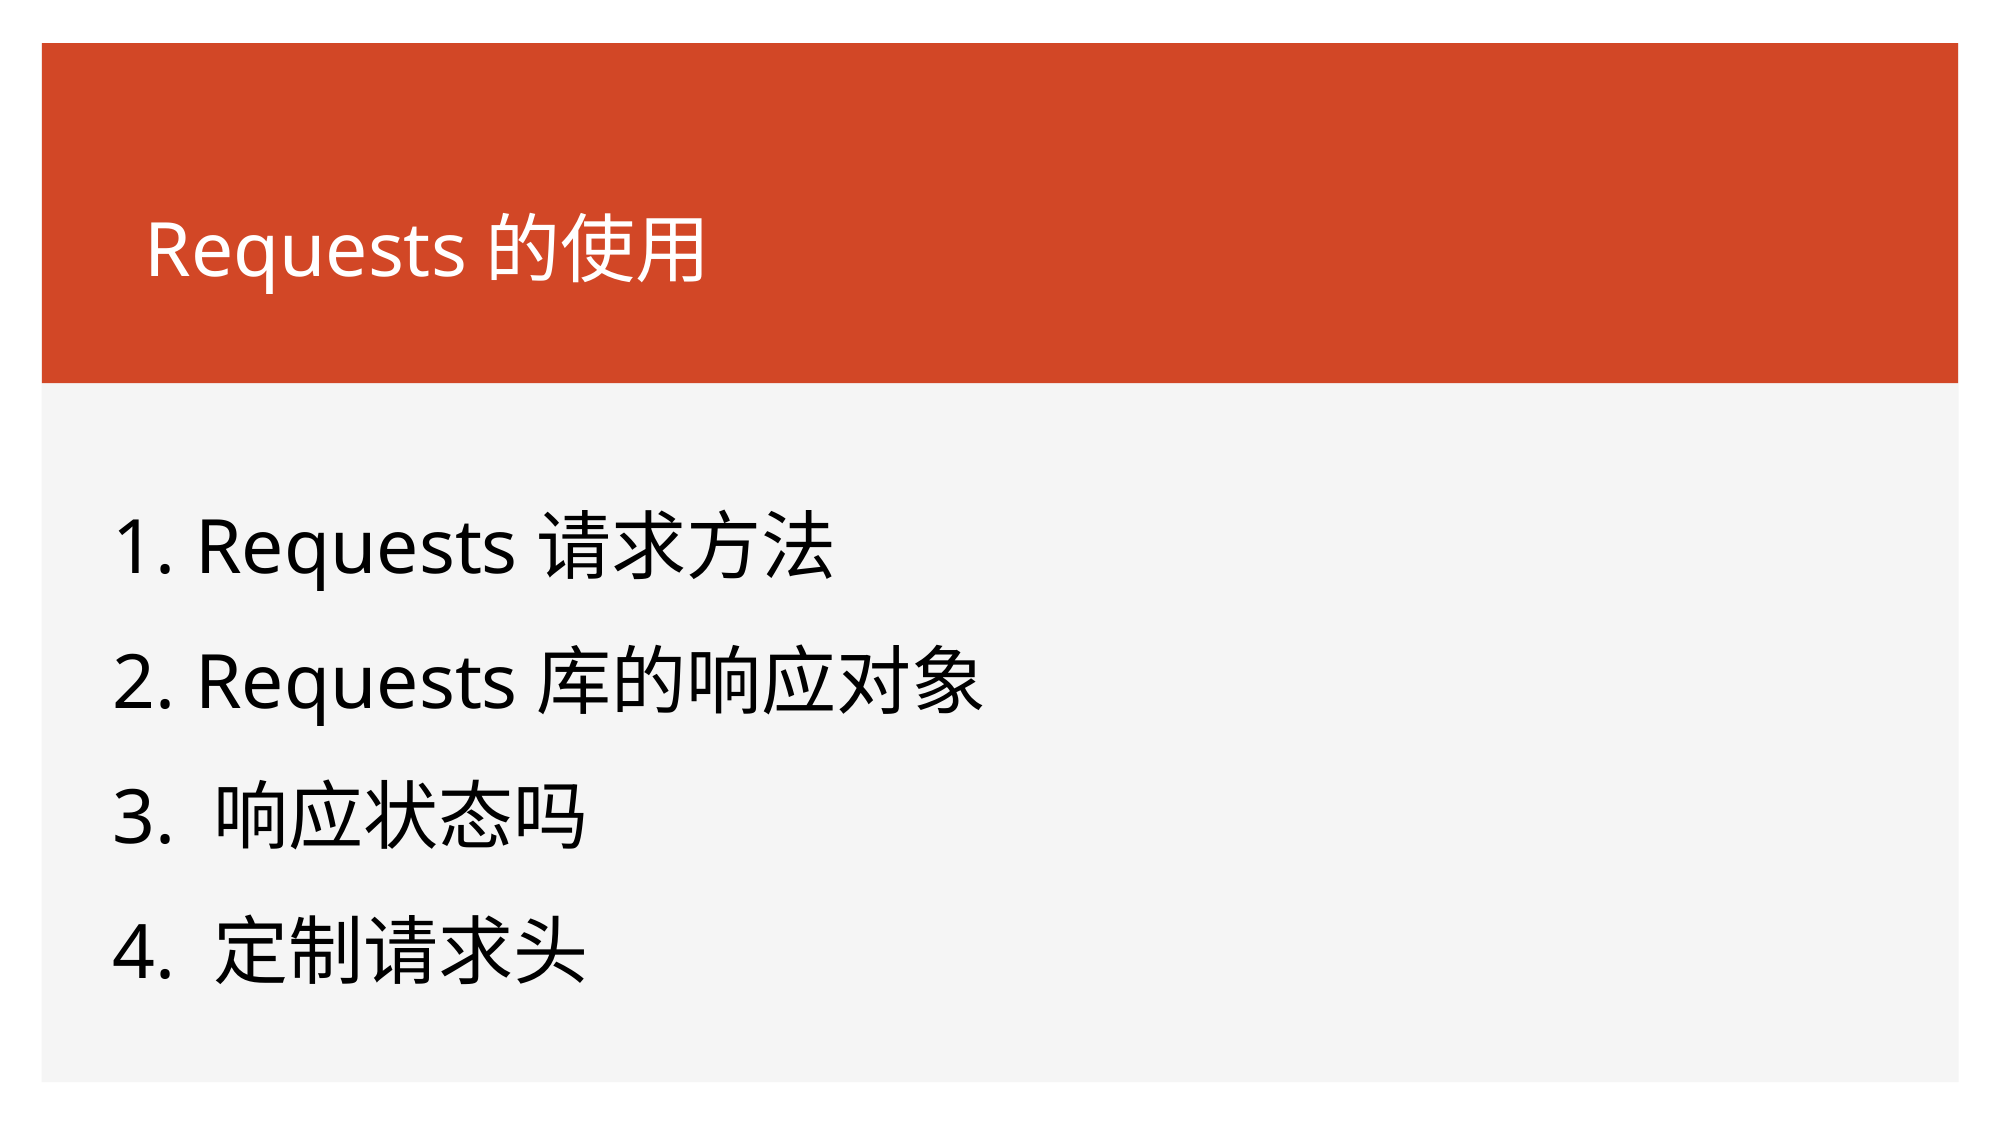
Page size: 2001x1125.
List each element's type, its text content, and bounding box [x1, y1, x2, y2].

title 1. Requests请求方法 2. Requests库的响应对象 3. 响应状态吗 4. 定制请求头 [97, 417, 1895, 1091]
text_box Requests的使用 [129, 102, 1926, 299]
